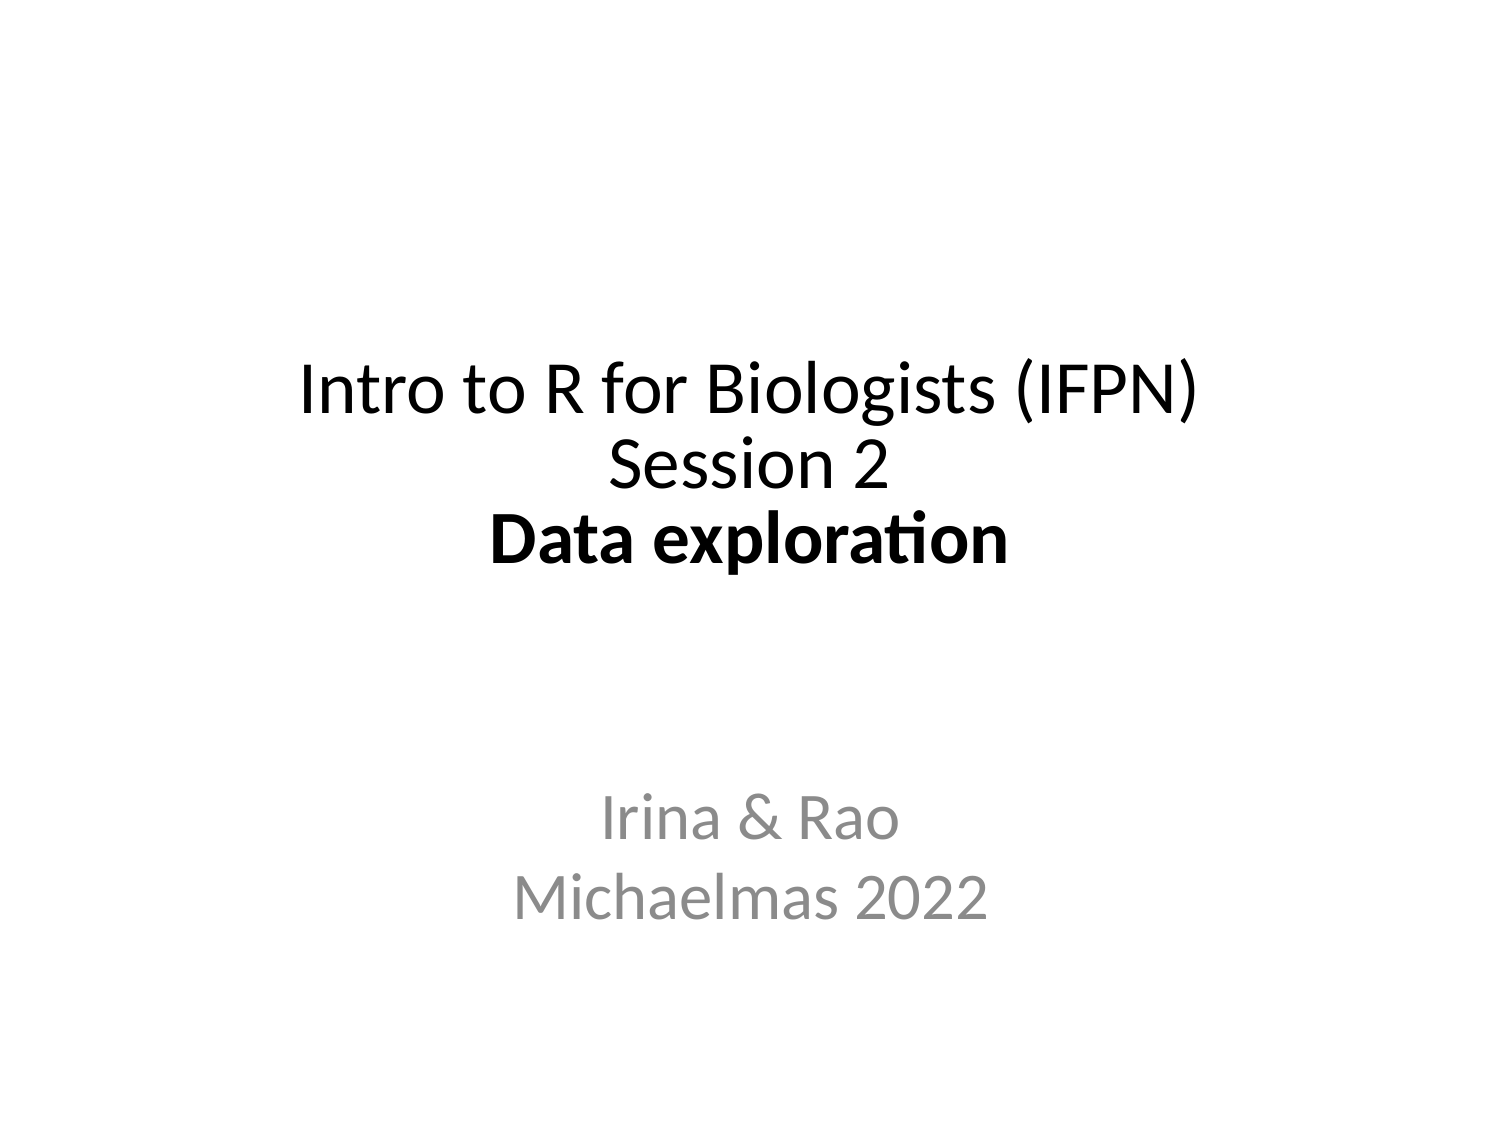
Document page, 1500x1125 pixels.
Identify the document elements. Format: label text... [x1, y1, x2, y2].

text_box Intro to R for Biologists (IFPN) Session 2 Data exploration [112, 349, 1388, 591]
text_box Irina & Rao Michaelmas 2022 [226, 781, 1276, 1070]
